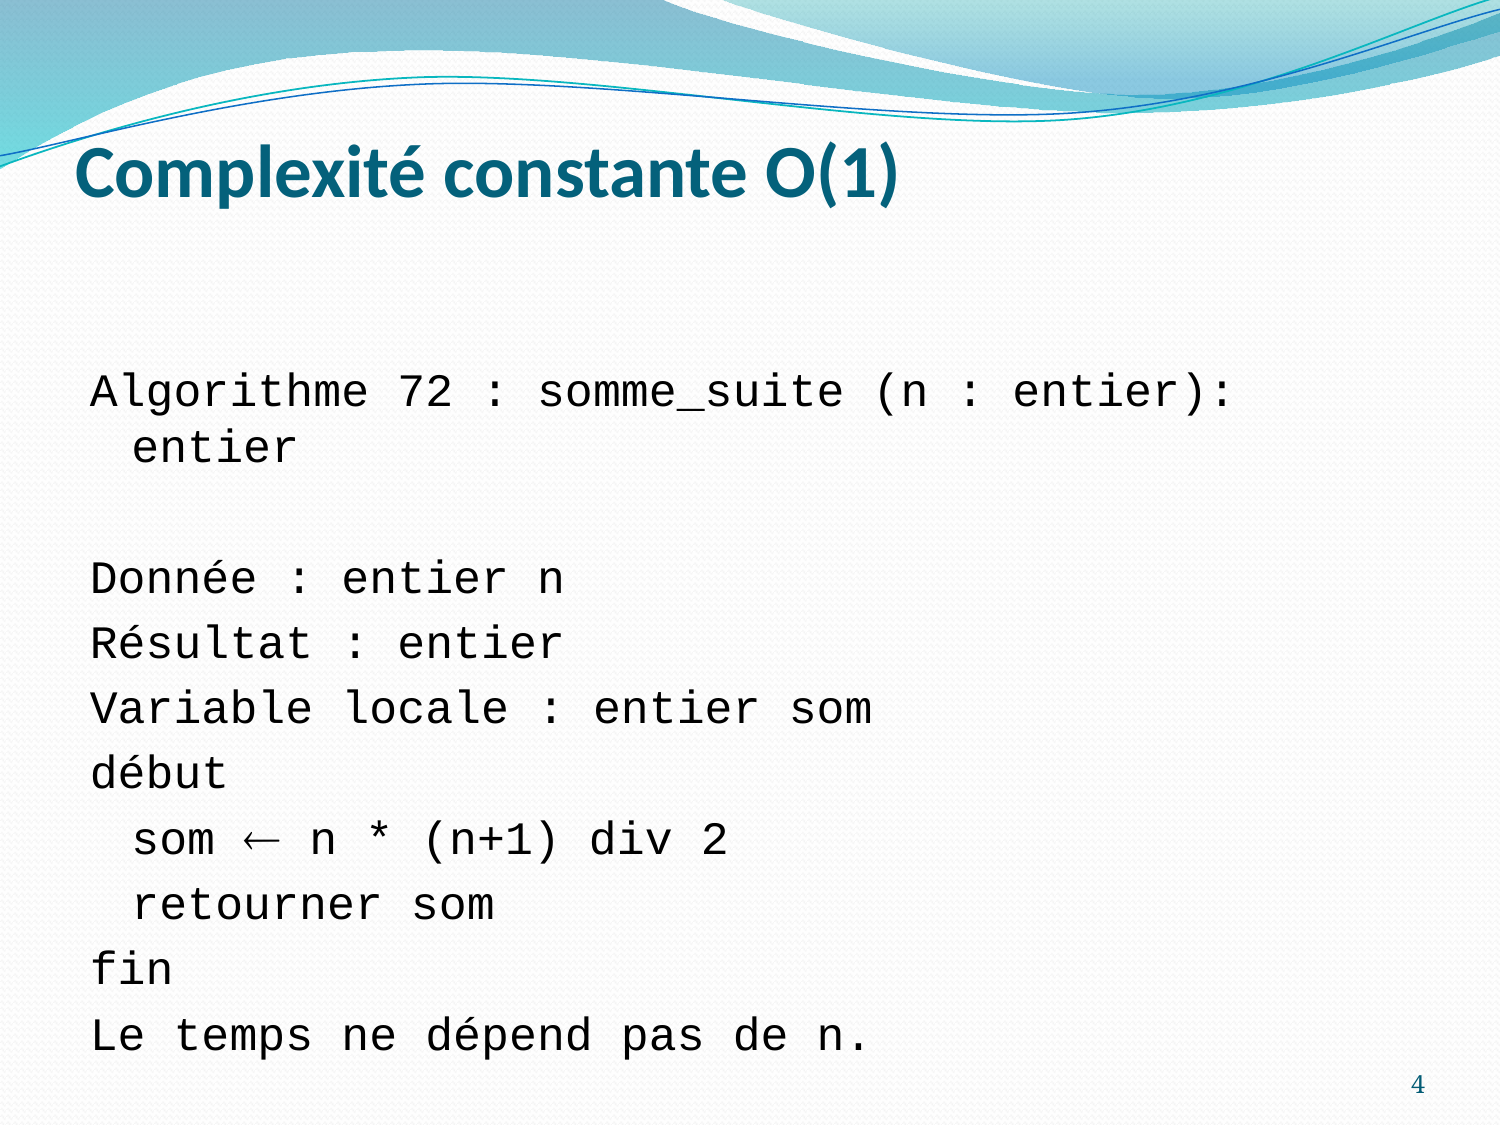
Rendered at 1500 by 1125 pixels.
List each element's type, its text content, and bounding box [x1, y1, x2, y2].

list Algorithme 72 : somme_suite (n : entier): entier Donnée : entier n Résultat : entier Variable locale : entier som début som  n * (n+1) div 2 retourner som fin Le temps ne dépend pas de n. [75, 352, 1425, 1073]
slide_number 4 [1299, 1042, 1425, 1103]
title Complexité constante O(1) [75, 115, 1425, 303]
